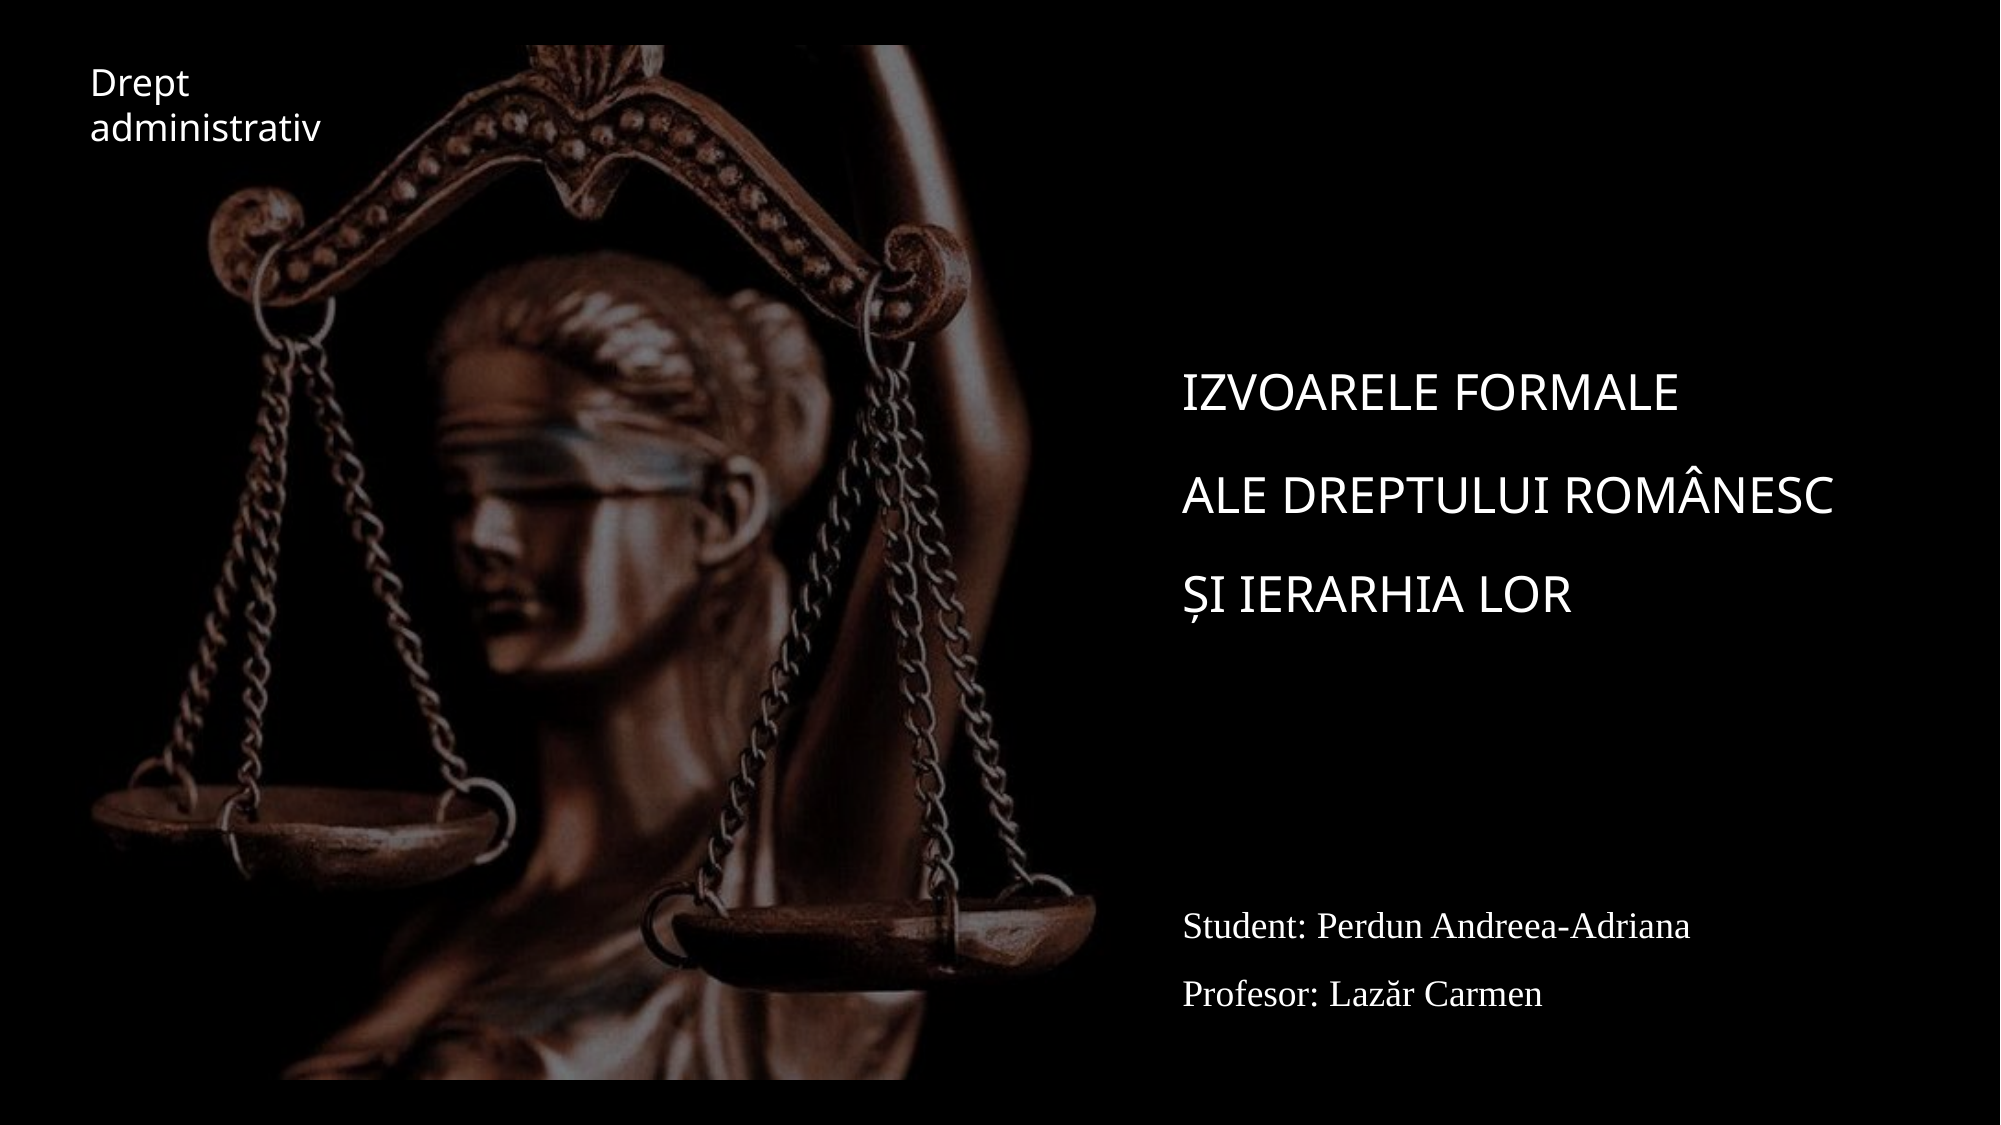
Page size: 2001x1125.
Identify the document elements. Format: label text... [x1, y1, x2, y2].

text_box ȘI IERARHIA LOR [1167, 555, 1771, 631]
text_box IZVOARELE FORMALE [1167, 353, 1818, 428]
picture [74, 44, 1111, 1081]
text_box Student: Perdun Andreea-Adriana Profesor: Lazăr Carmen [1167, 871, 1771, 1022]
text_box ALE DREPTULUI ROMÂNESC [1167, 455, 2000, 531]
